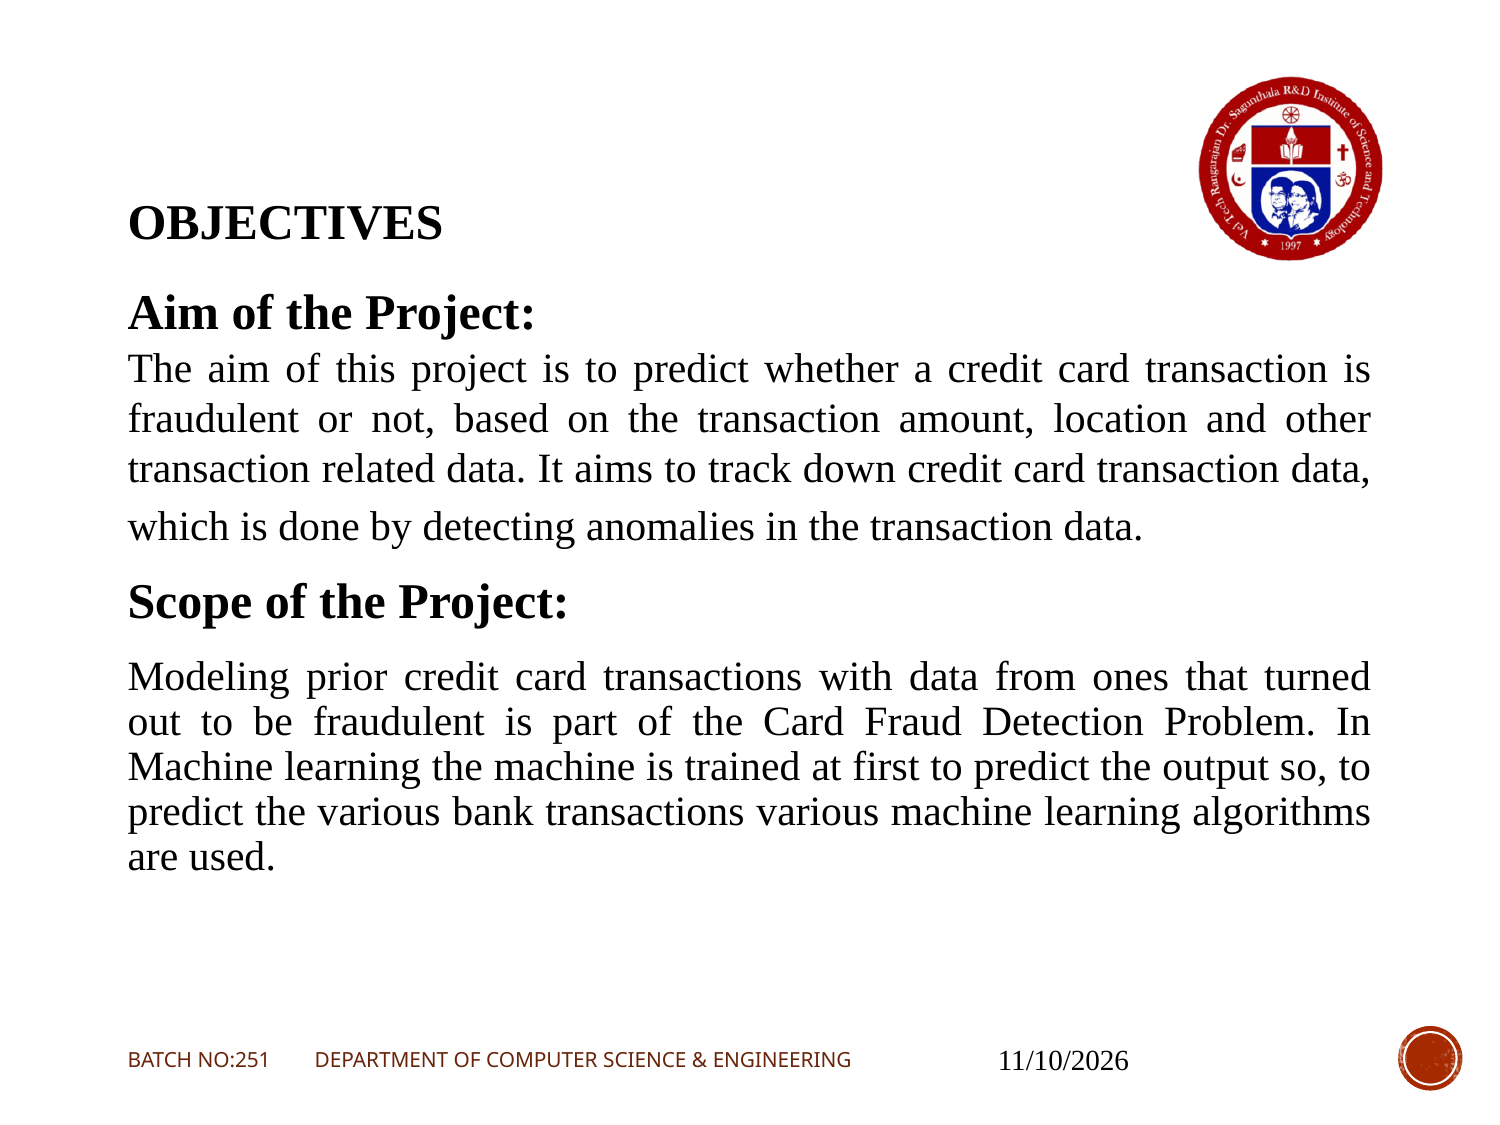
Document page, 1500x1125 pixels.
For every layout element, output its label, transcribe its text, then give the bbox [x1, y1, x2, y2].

footer BATCH NO:251 DEPARTMENT OF COMPUTER SCIENCE & ENGINEERING [112, 1028, 891, 1089]
list Aim of the Project: The aim of this project is to predict whether a credit card transaction is fraudulent or not, based on the transaction amount, location and other transaction related data. It aims to track down credit card transaction data, which is done by detecting anomalies in the transaction data. Scope of the Project: Modeling prior credit card transactions with data from ones that turned out to be fraudulent is part of the Card Fraud Detection Problem. In Machine learning the machine is trained at first to predict the output so, to predict the various bank transactions various machine learning algorithms are used. [112, 278, 1388, 1015]
title OBJECTIVES [112, 79, 1388, 278]
slide_number [1391, 1028, 1471, 1089]
slide_number [982, 1028, 1386, 1089]
